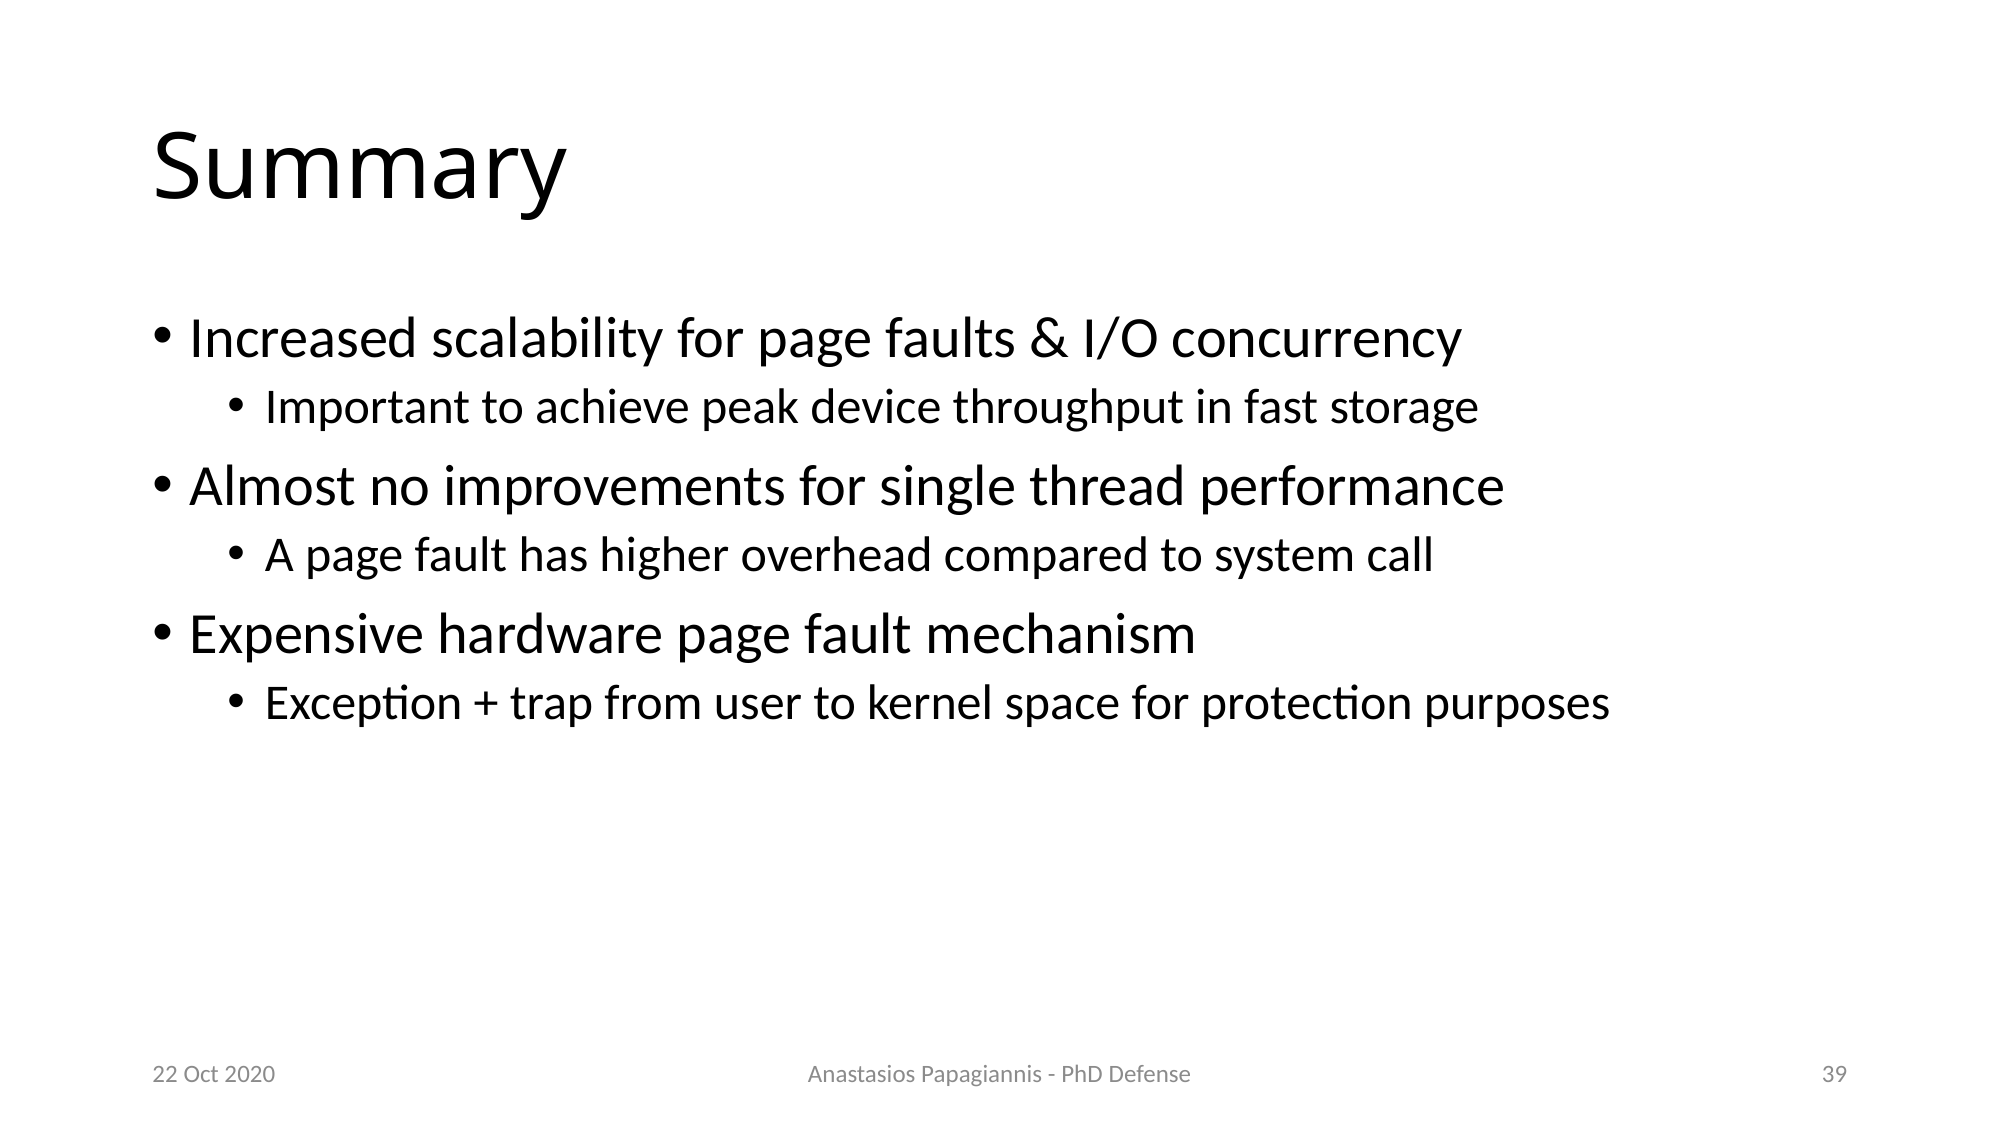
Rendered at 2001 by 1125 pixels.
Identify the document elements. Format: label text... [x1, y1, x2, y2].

slide_number 39 [1412, 1042, 1863, 1103]
title Summary [137, 59, 1863, 278]
list Increased scalability for page faults & I/O concurrency Important to achieve peak device throughput in fast storage Almost no improvements for single thread performance A page fault has higher overhead compared to system call Expensive hardware page fault mechanism Exception + trap from user to kernel space for protection purposes [137, 299, 1863, 1014]
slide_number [137, 1042, 588, 1103]
footer Anastasios Papagiannis - PhD Defense [662, 1042, 1338, 1103]
